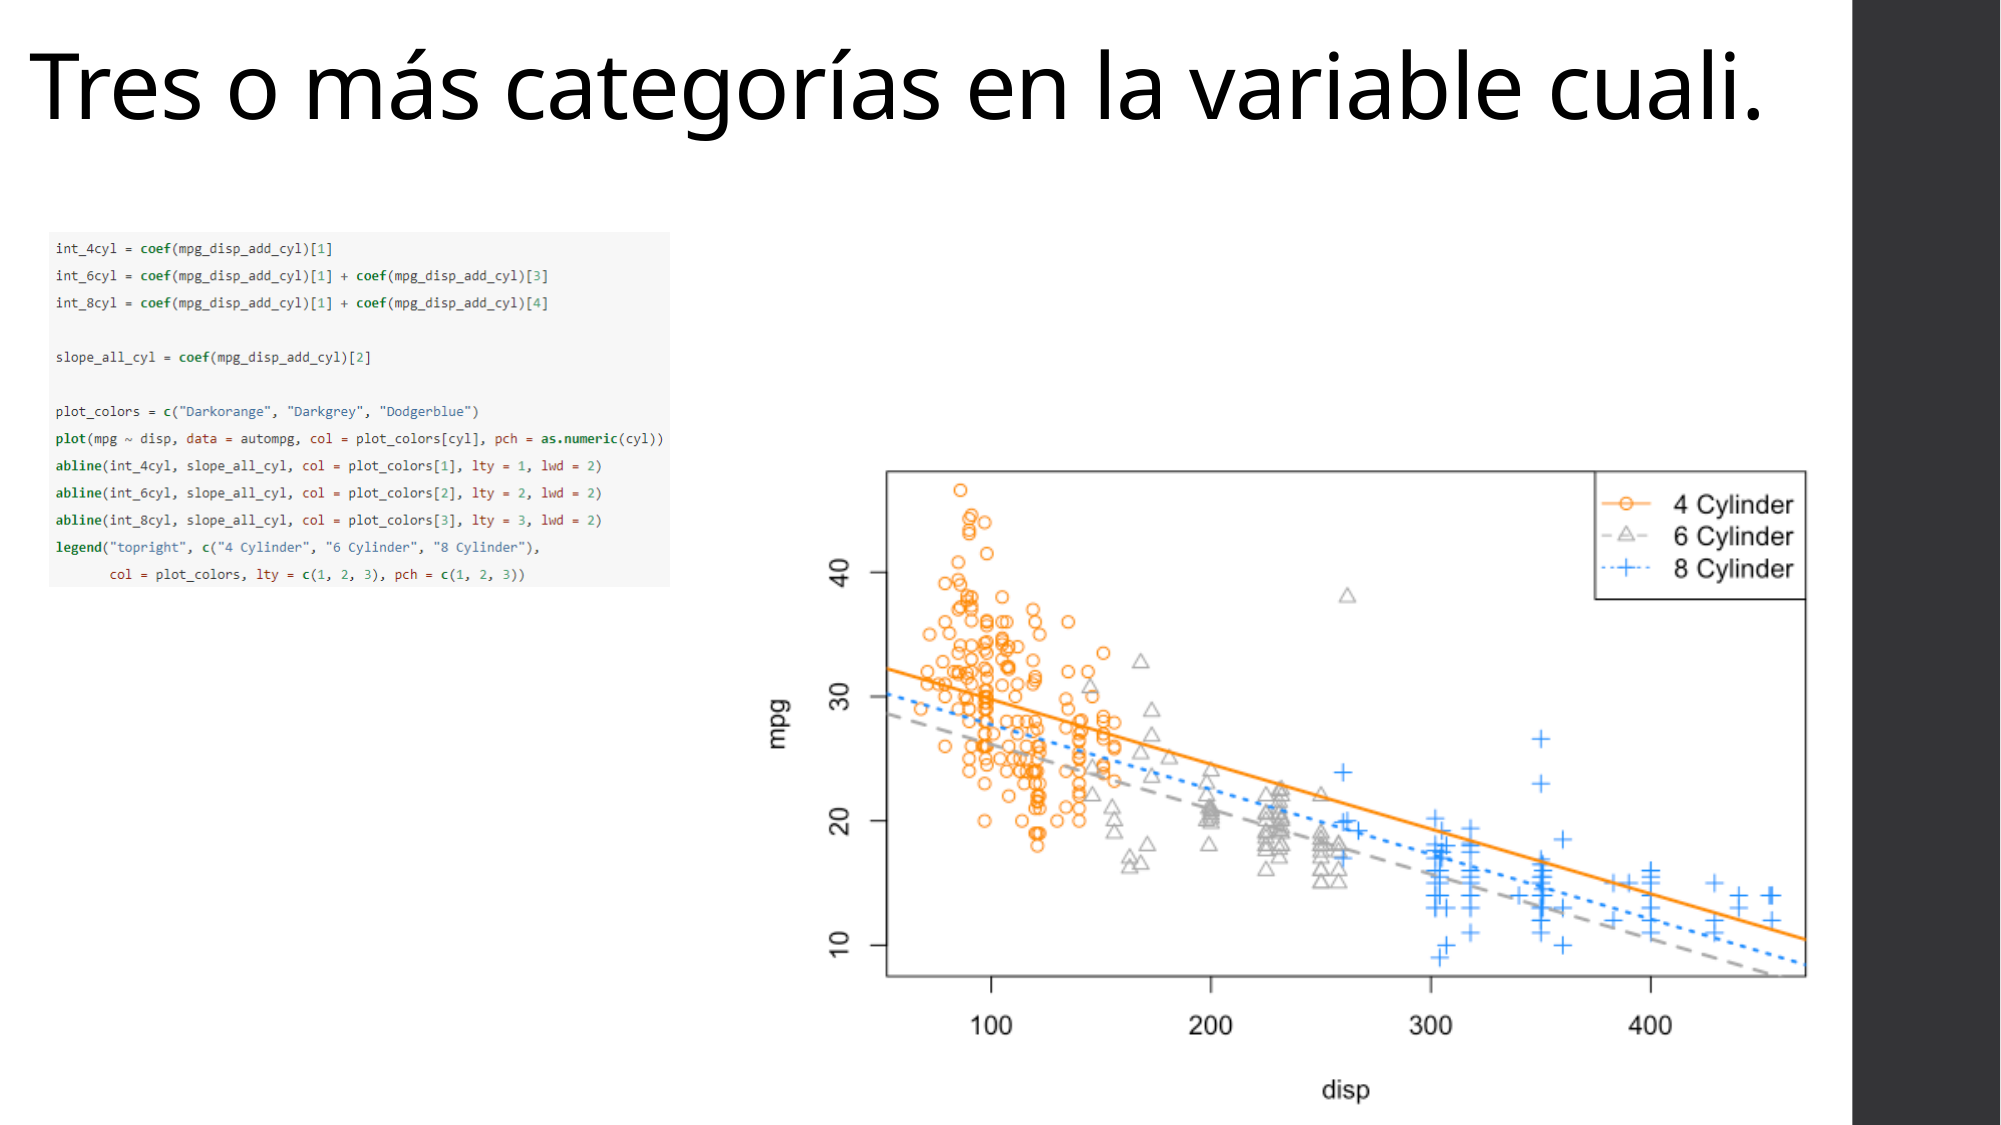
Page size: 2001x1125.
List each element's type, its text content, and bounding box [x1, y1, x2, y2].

picture [757, 464, 1810, 1108]
picture [49, 232, 670, 587]
title Tres o más categorías en la variable cuali. [14, 17, 1840, 147]
